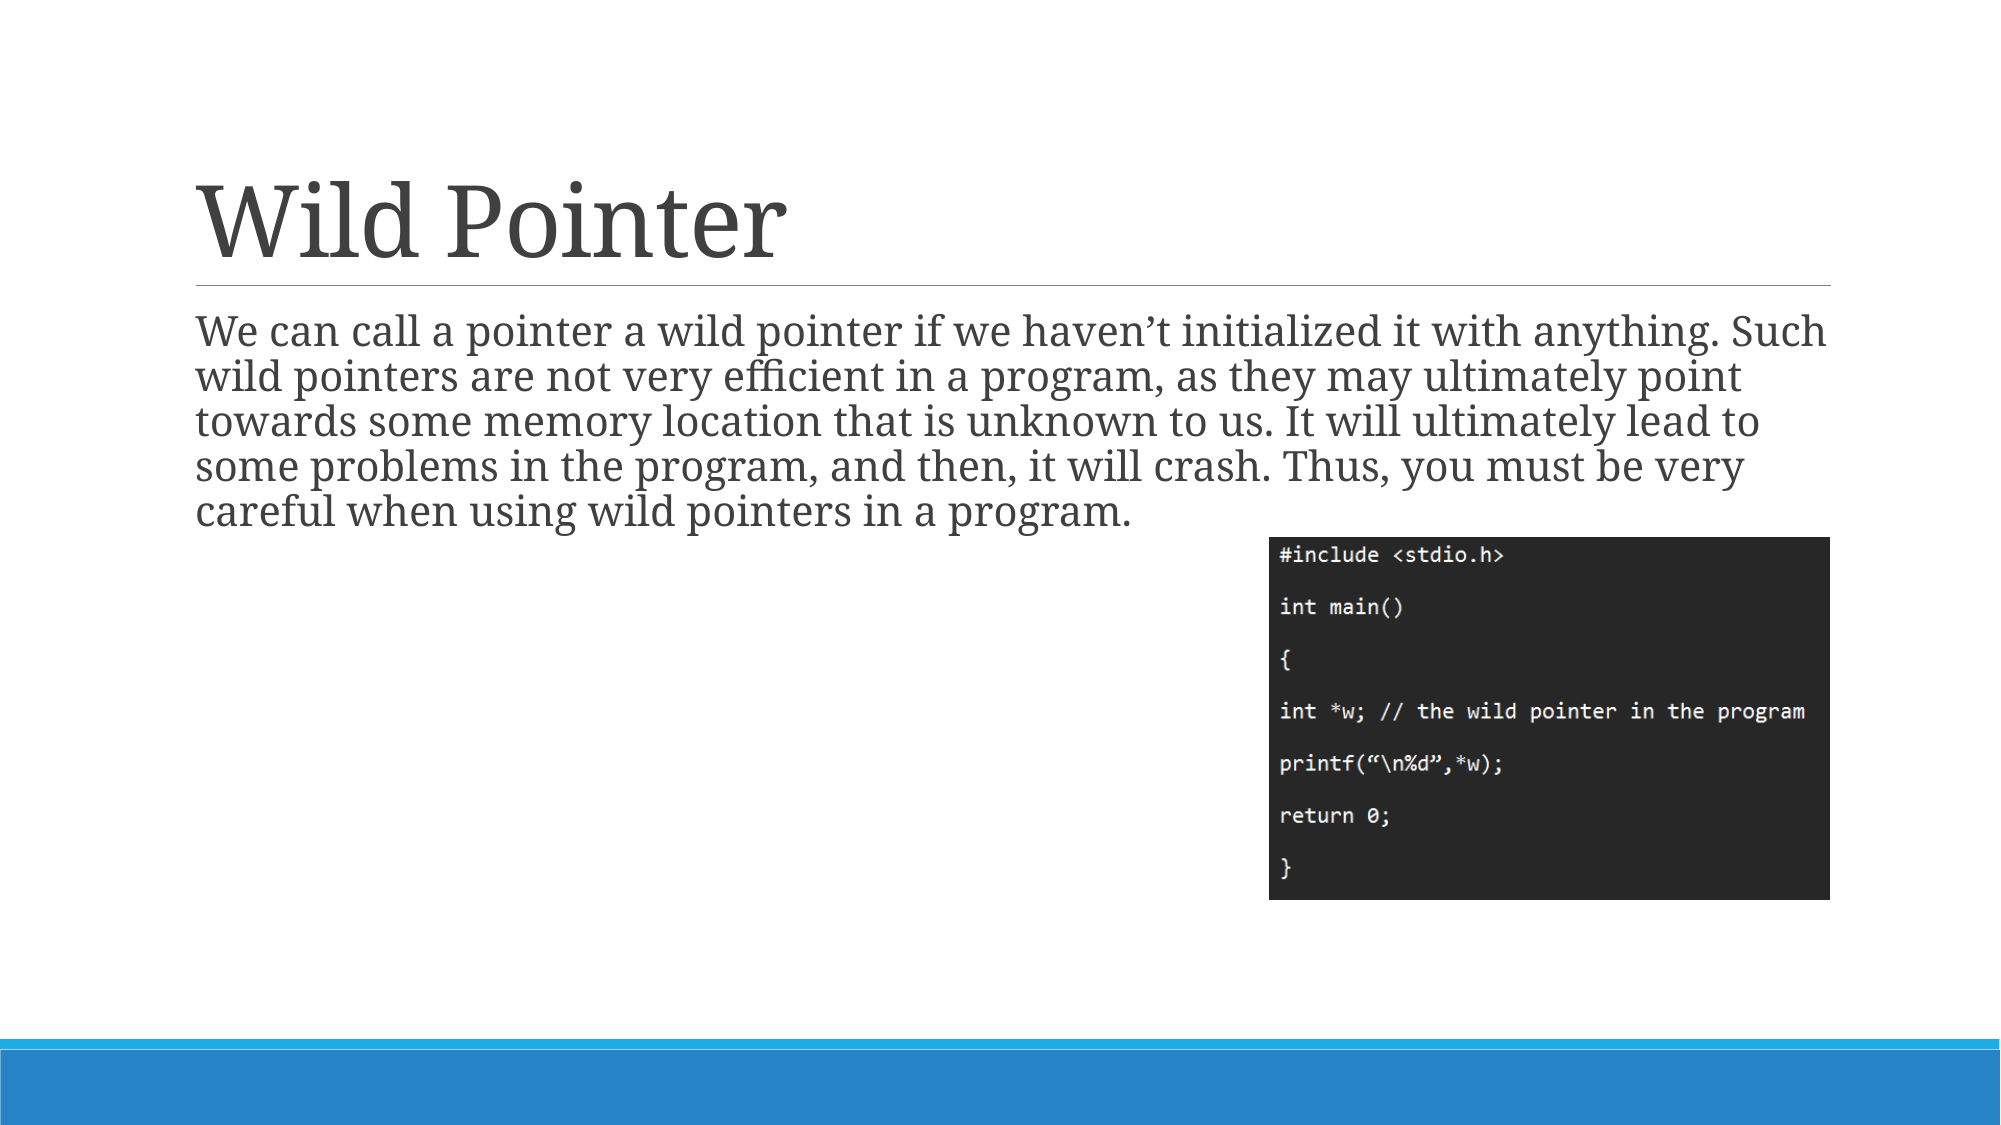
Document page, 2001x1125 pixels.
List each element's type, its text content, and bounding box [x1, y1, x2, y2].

title Wild Pointer [180, 47, 1830, 285]
picture [1268, 536, 1831, 901]
list We can call a pointer a wild pointer if we haven’t initialized it with anything. Such wild pointers are not very efficient in a program, as they may ultimately point towards some memory location that is unknown to us. It will ultimately lead to some problems in the program, and then, it will crash. Thus, you must be very careful when using wild pointers in a program. [180, 302, 1830, 963]
